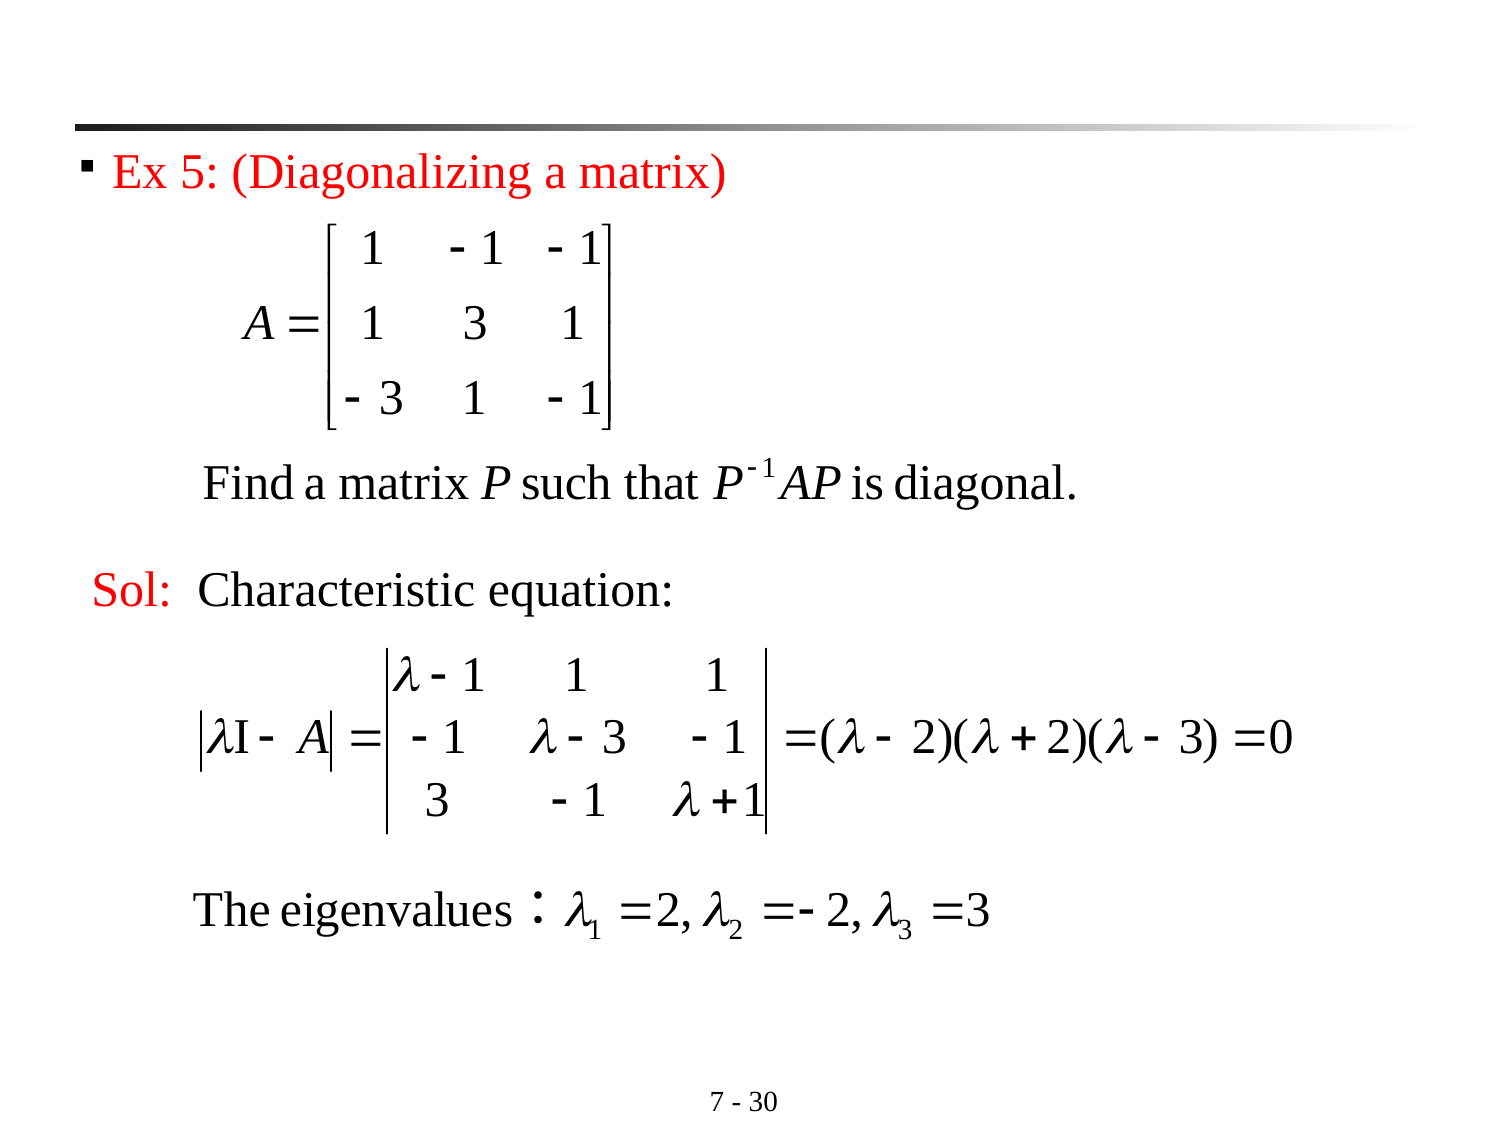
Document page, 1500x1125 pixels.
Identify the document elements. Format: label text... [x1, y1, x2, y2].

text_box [123, 219, 1079, 516]
slide_number 7 - 29 [600, 1050, 888, 1125]
list Ex 5: (Diagonalizing a matrix) [64, 137, 1365, 225]
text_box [185, 876, 999, 952]
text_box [76, 549, 1340, 846]
